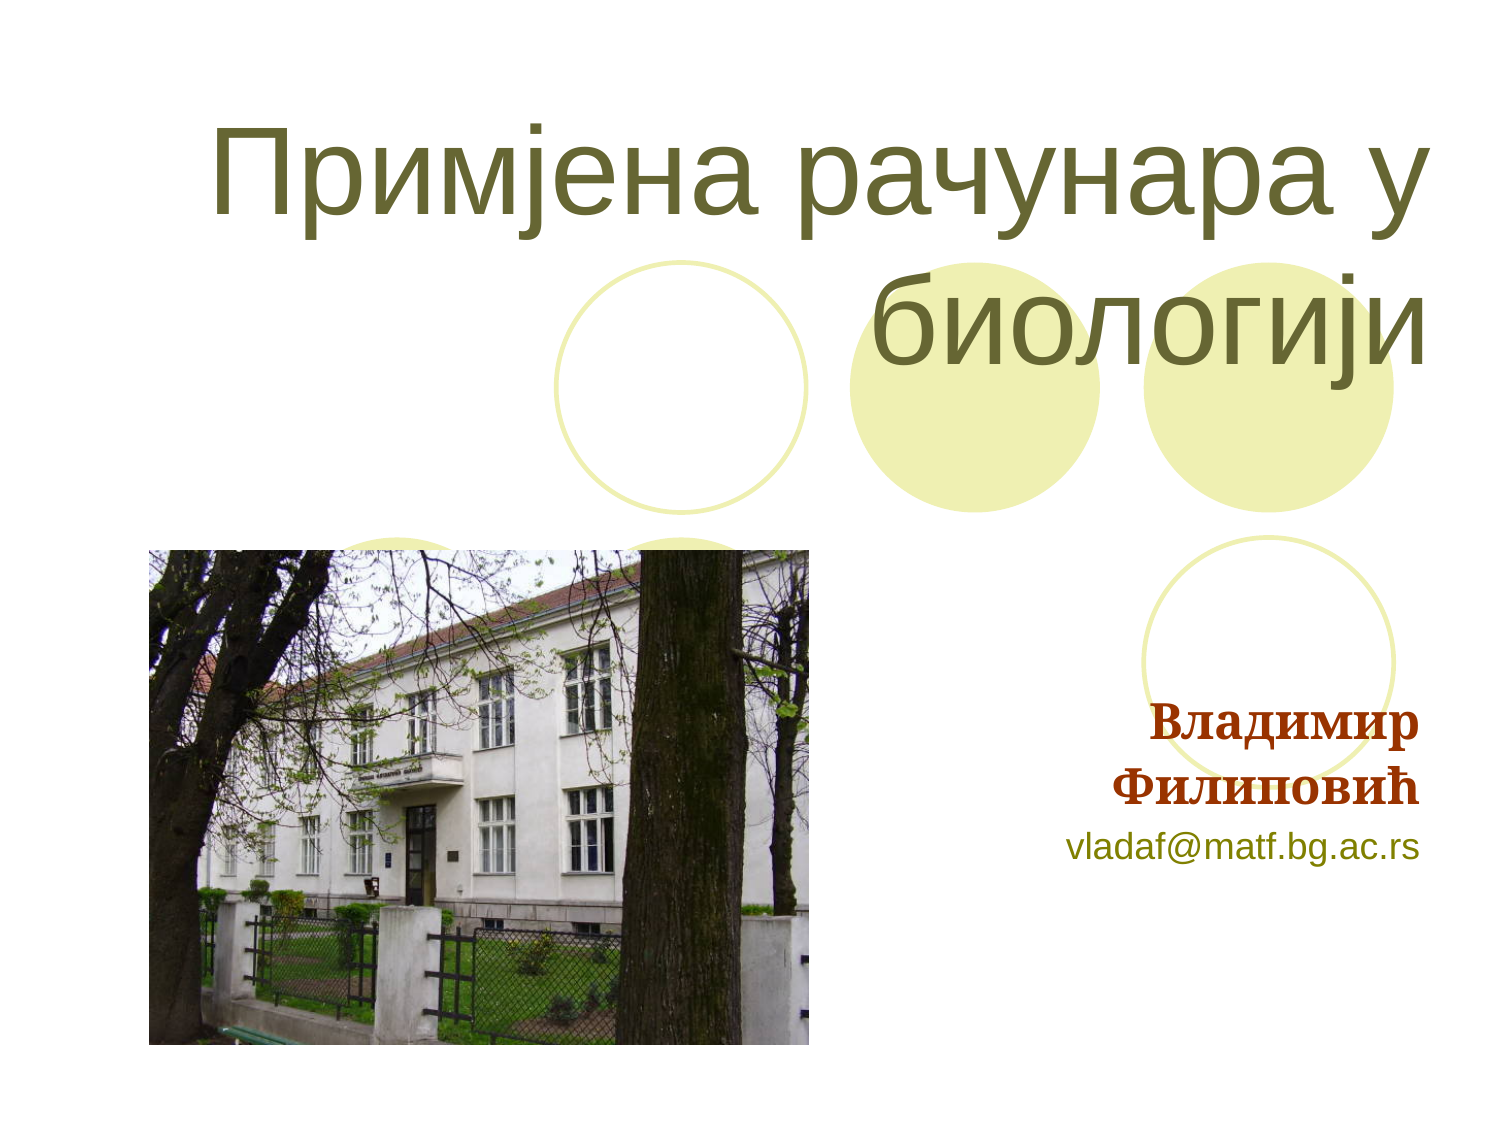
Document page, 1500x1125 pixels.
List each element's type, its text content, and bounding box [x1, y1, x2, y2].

picture [149, 550, 810, 1046]
text_box Владимир Филиповић vladaf@matf.bg.ac.rs [856, 657, 1436, 965]
title Примјена рачунара у биологији [41, 200, 1447, 398]
